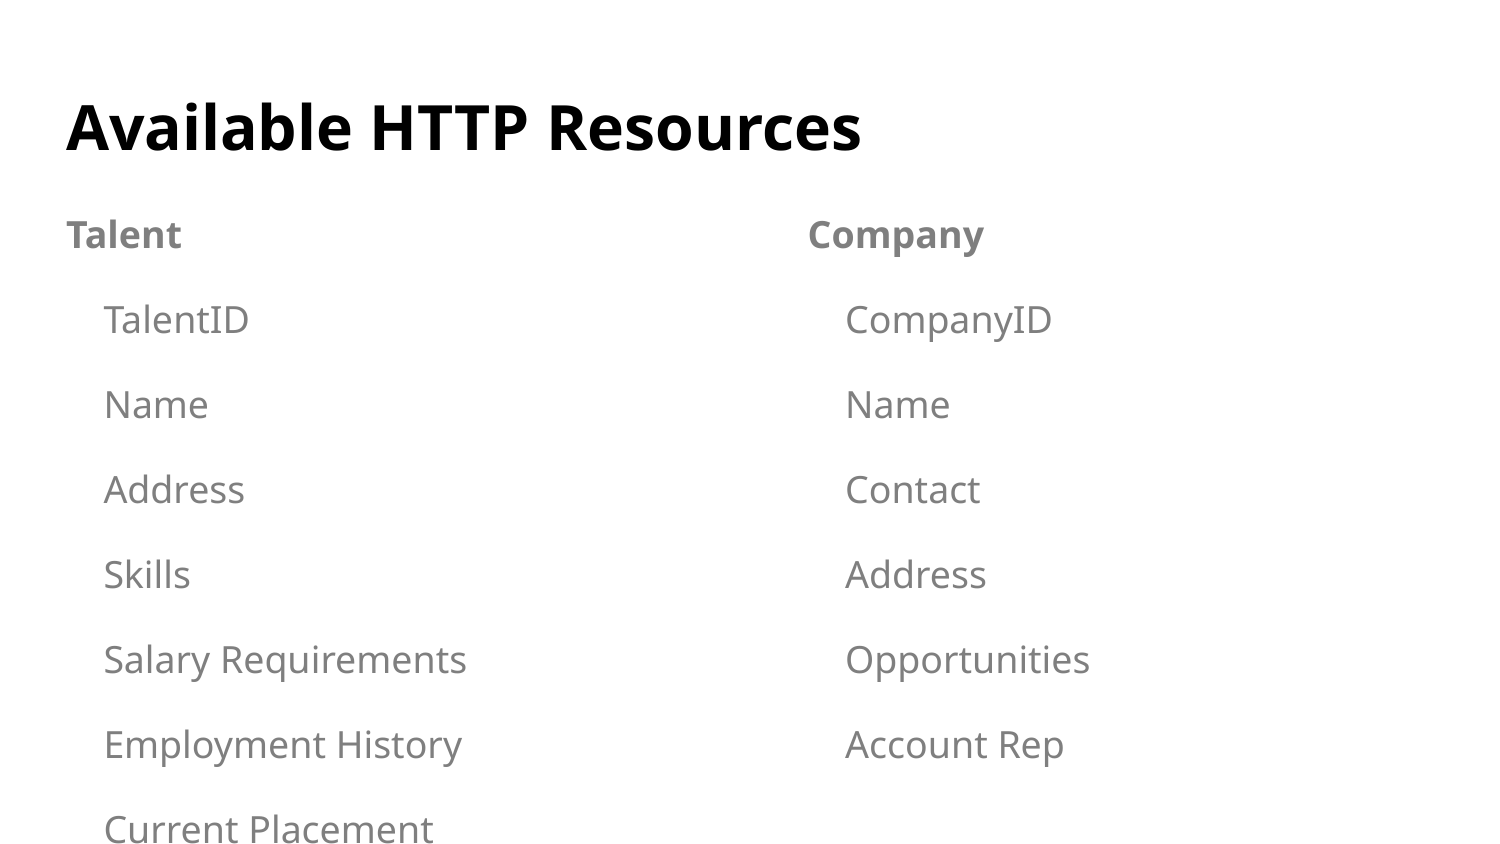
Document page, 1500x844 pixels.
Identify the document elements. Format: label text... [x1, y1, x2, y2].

title Available HTTP Resources [51, 72, 1449, 176]
list Company CompanyID Name Contact Address Opportunities Account Rep [792, 189, 1449, 750]
list Talent TalentID Name Address Skills Salary Requirements Employment History Current Placement [51, 189, 708, 750]
